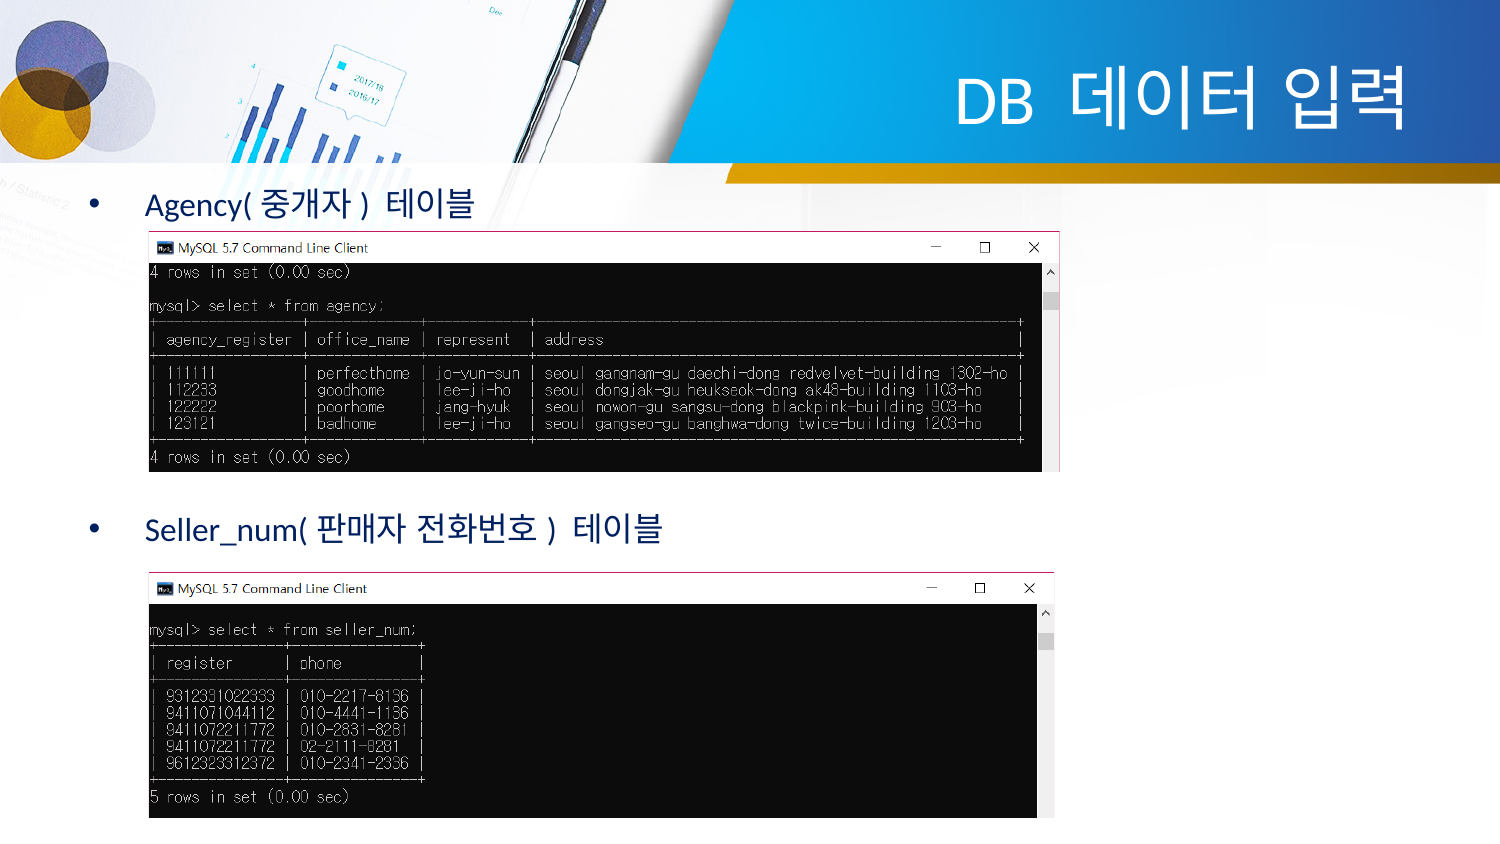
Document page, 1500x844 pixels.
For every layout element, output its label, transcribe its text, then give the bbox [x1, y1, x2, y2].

title DB 데이터 입력 [73, 46, 1427, 147]
picture [0, 0, 1500, 844]
list Agency(중개자) 테이블 Seller_num(판매자 전화번호) 테이블 [73, 175, 1427, 798]
